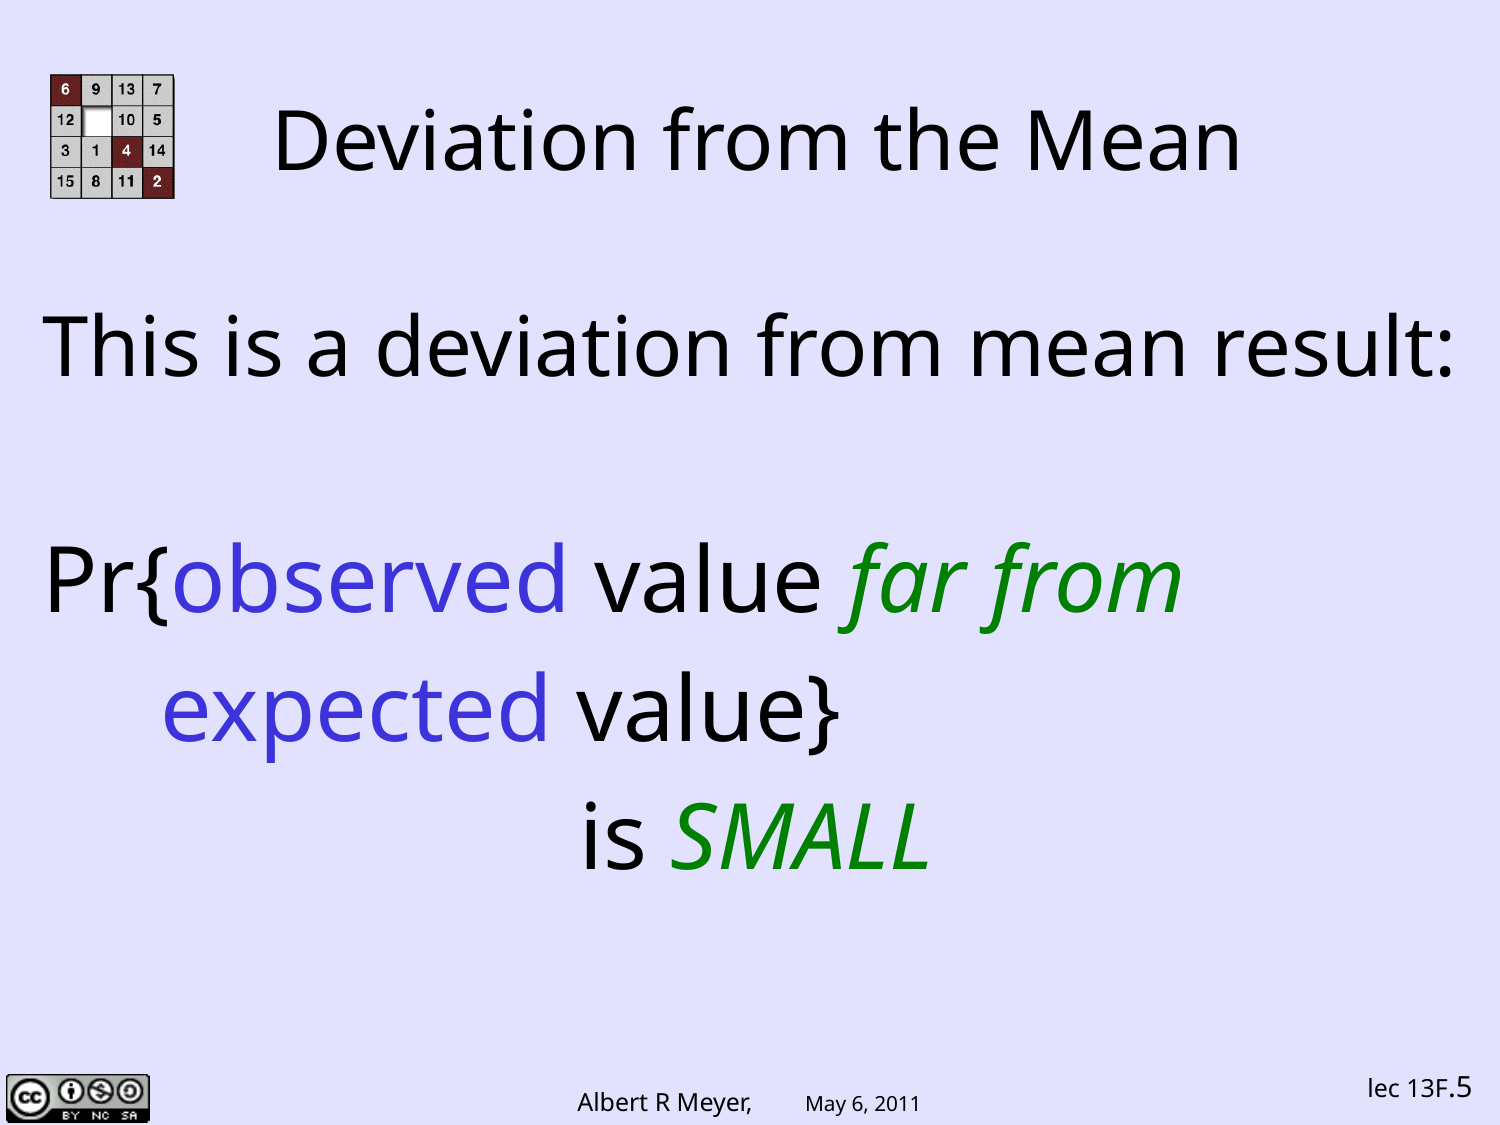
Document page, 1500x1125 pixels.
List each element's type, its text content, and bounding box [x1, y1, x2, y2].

slide_number lec 13F.5 [1301, 1060, 1488, 1111]
text_box Deviation from the Mean [256, 80, 1327, 195]
picture [50, 74, 175, 199]
picture [6, 1074, 150, 1123]
list This is a deviation from mean result: Pr{observed value far from expected value} is SMALL [26, 285, 1486, 867]
